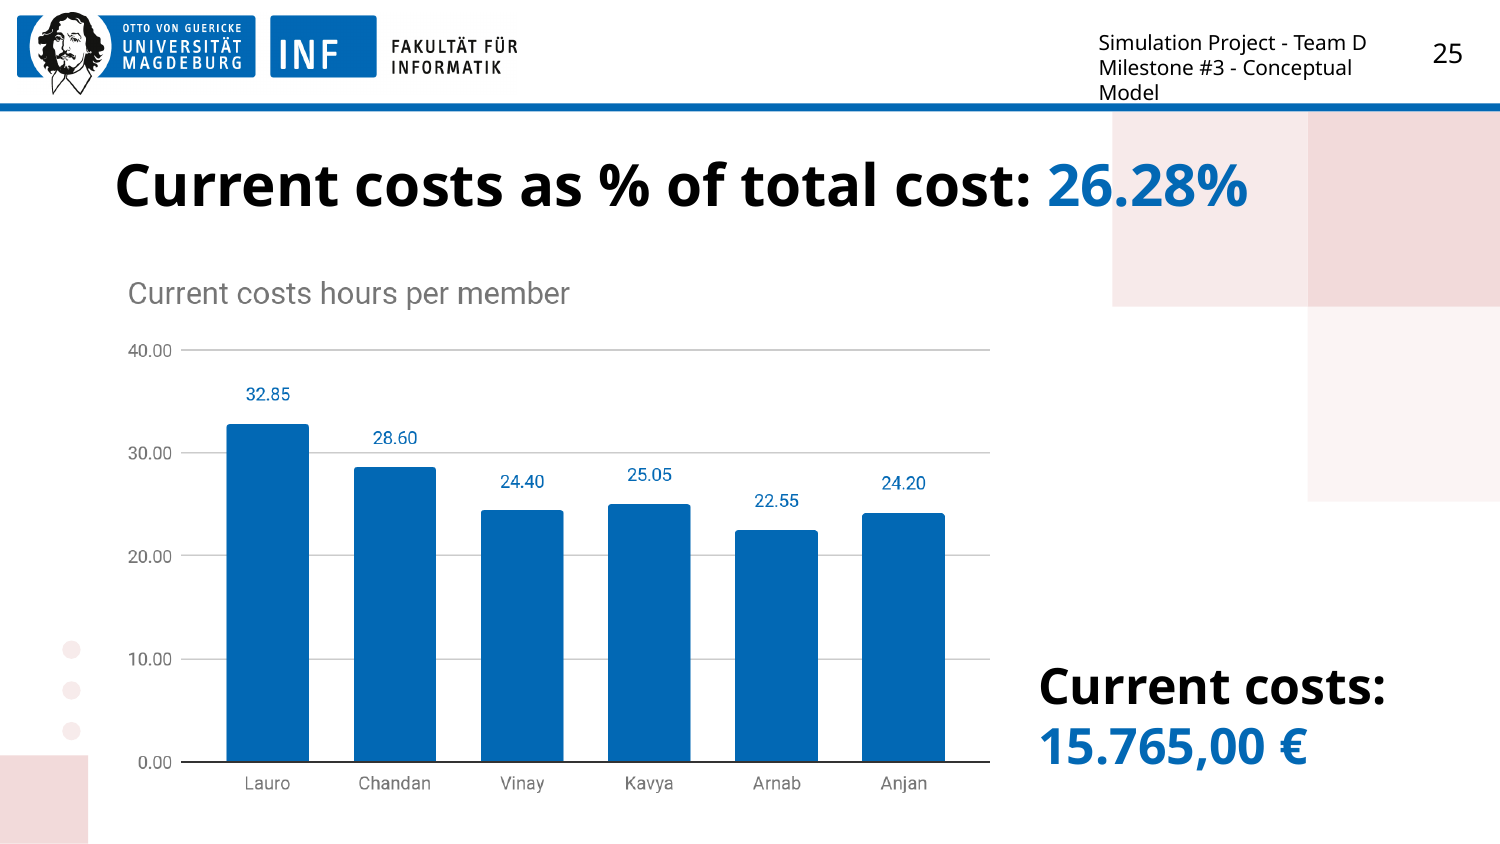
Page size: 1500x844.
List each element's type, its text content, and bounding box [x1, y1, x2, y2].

picture [99, 253, 1018, 822]
text_box Simulation Project - Team D Milestone #3 - Conceptual Model [1083, 14, 1434, 100]
title Current costs: 15.765,00 € [1023, 639, 1433, 797]
slide_number ‹#› [1434, 21, 1479, 86]
picture [17, 12, 517, 95]
title Current costs as % of total cost: 26.28% [99, 132, 1366, 227]
